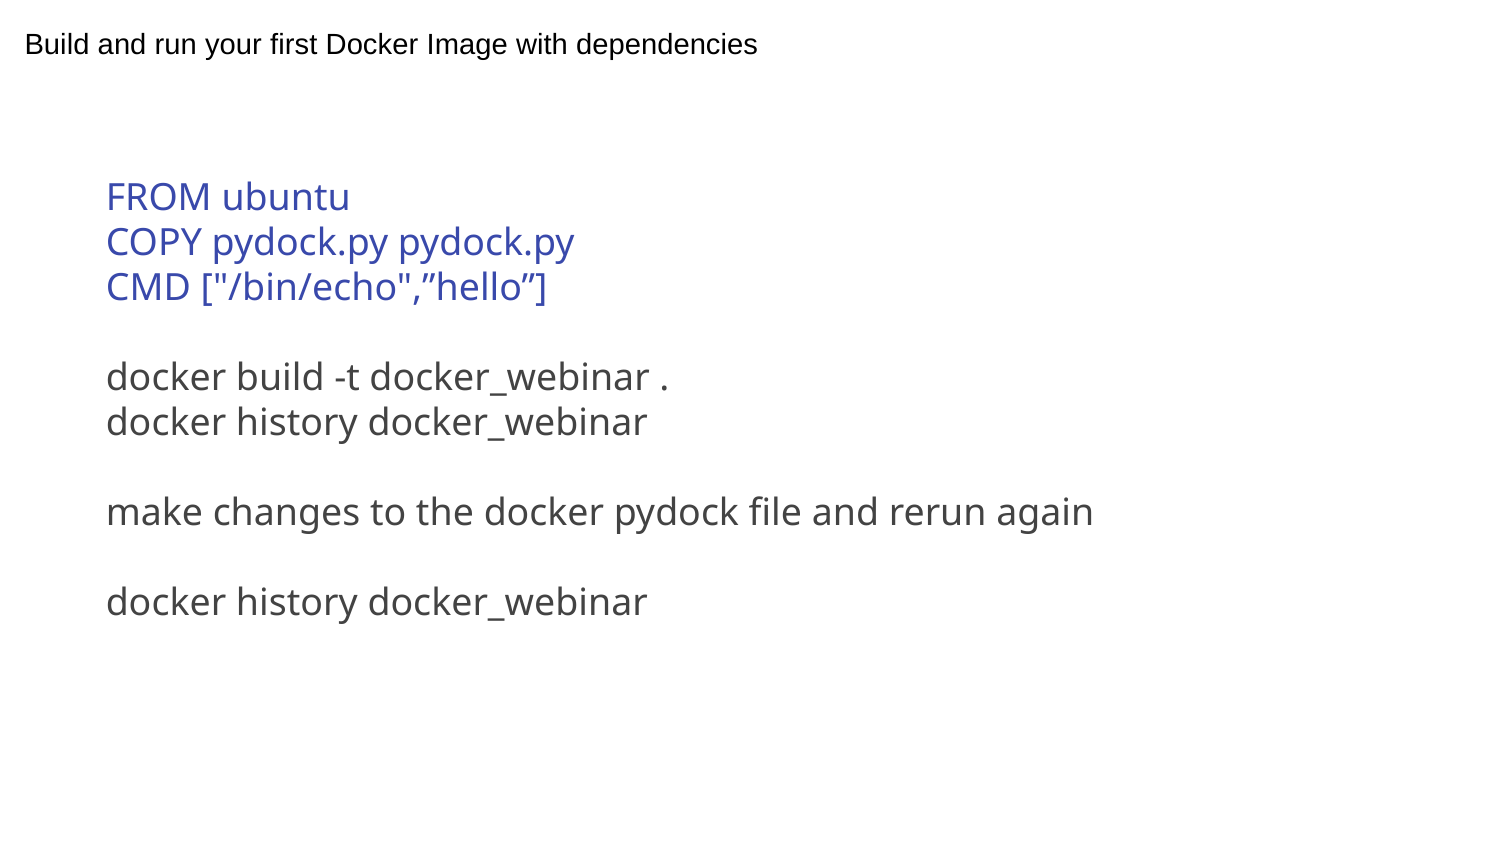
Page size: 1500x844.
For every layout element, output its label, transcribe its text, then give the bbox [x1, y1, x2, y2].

text_box FROM ubuntu COPY pydock.py pydock.py CMD ["/bin/echo",”hello”] docker build -t docker_webinar . docker history docker_webinar make changes to the docker pydock file and rerun again docker history docker_webinar [90, 157, 1253, 744]
text_box Build and run your first Docker Image with dependencies [9, 18, 1266, 69]
